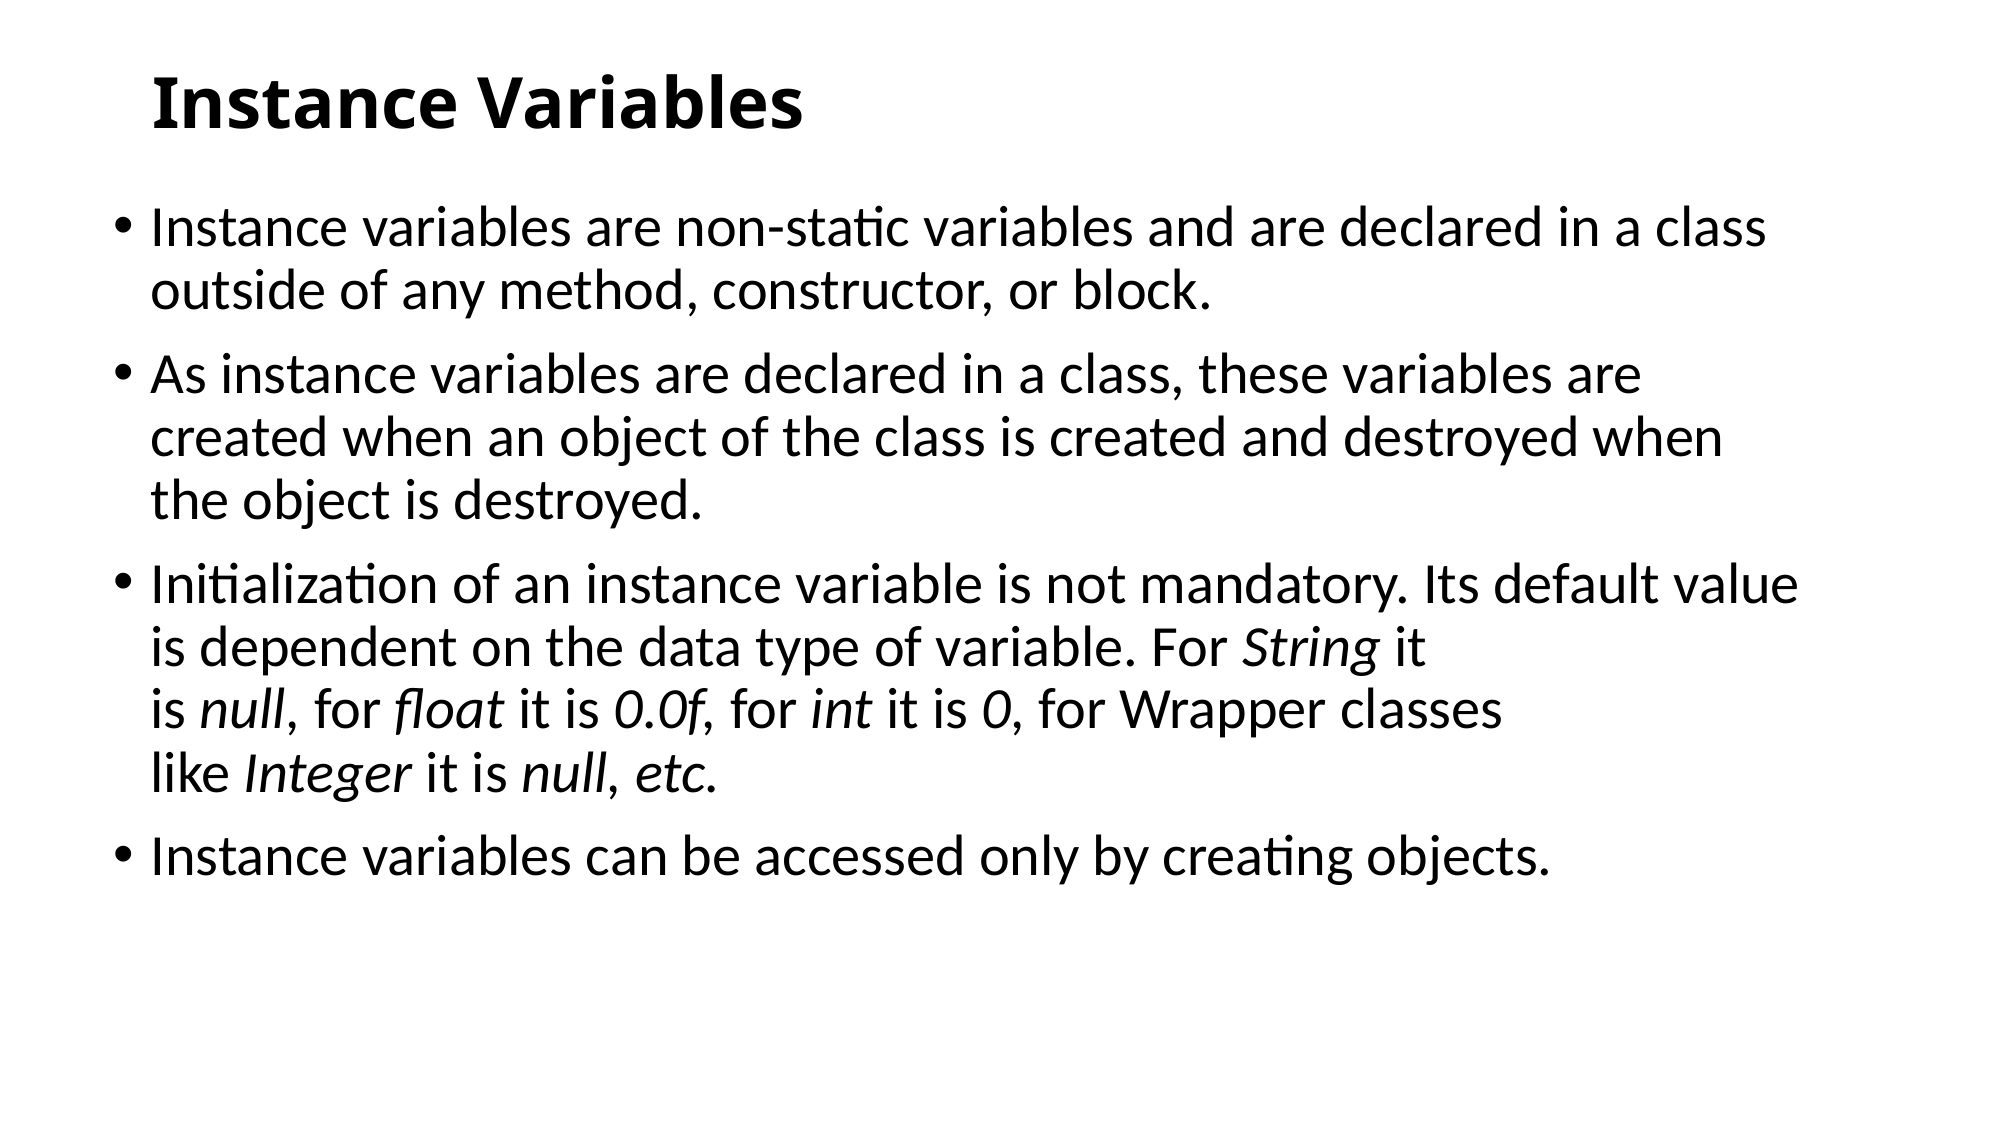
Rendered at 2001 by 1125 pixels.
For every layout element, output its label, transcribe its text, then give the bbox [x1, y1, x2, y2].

list Instance variables are non-static variables and are declared in a class outside of any method, constructor, or block. As instance variables are declared in a class, these variables are created when an object of the class is created and destroyed when the object is destroyed. Initialization of an instance variable is not mandatory. Its default value is dependent on the data type of variable. For String it is null, for float it is 0.0f, for int it is 0, for Wrapper classes like Integer it is null, etc. Instance variables can be accessed only by creating objects. [98, 188, 1824, 903]
title Instance Variables [137, 59, 1863, 152]
